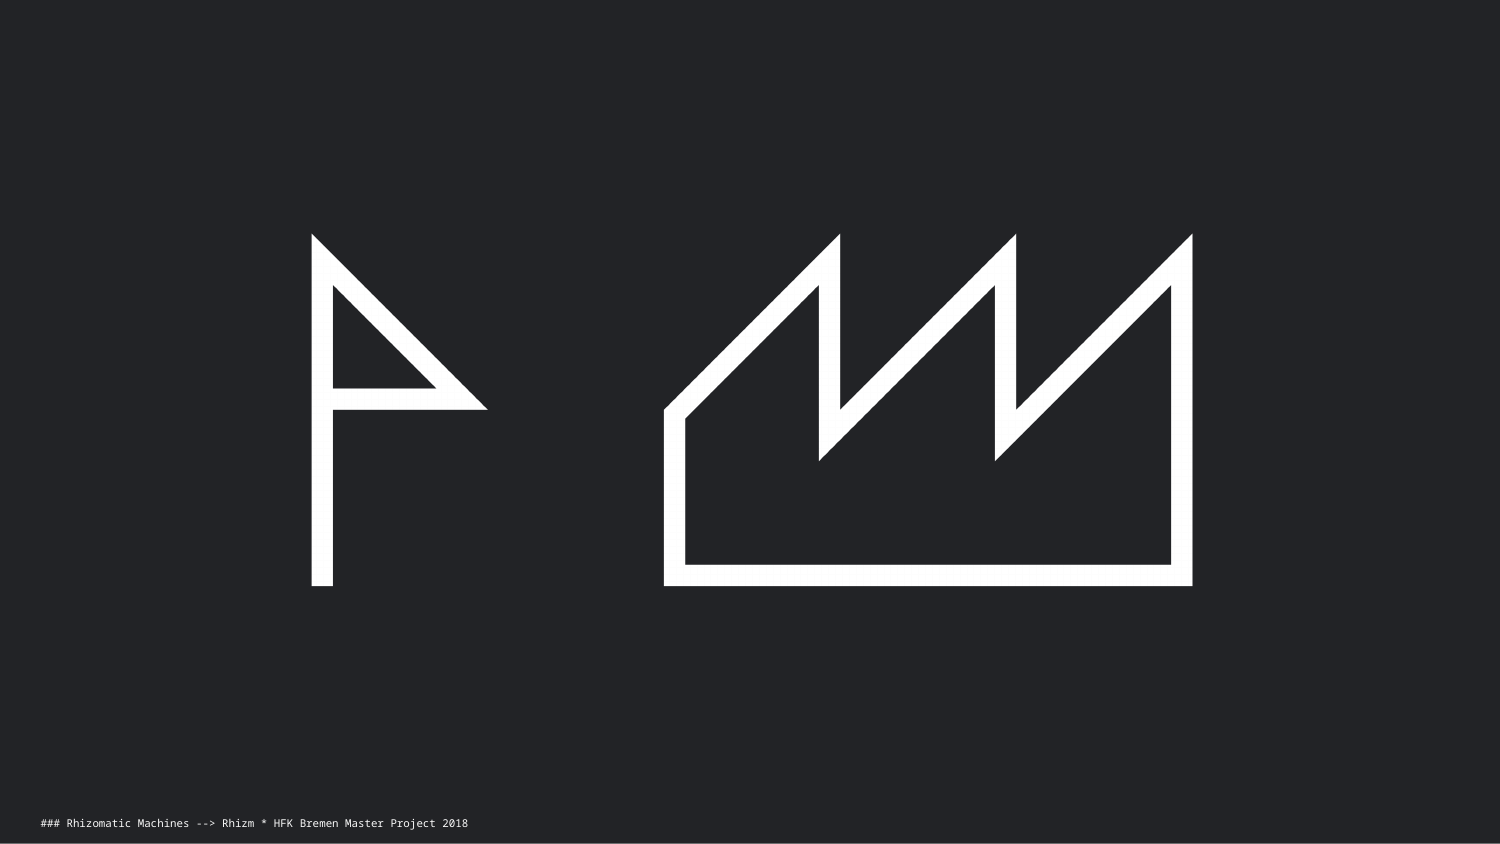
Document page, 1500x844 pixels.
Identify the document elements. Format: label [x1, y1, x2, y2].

picture [268, 99, 1237, 715]
